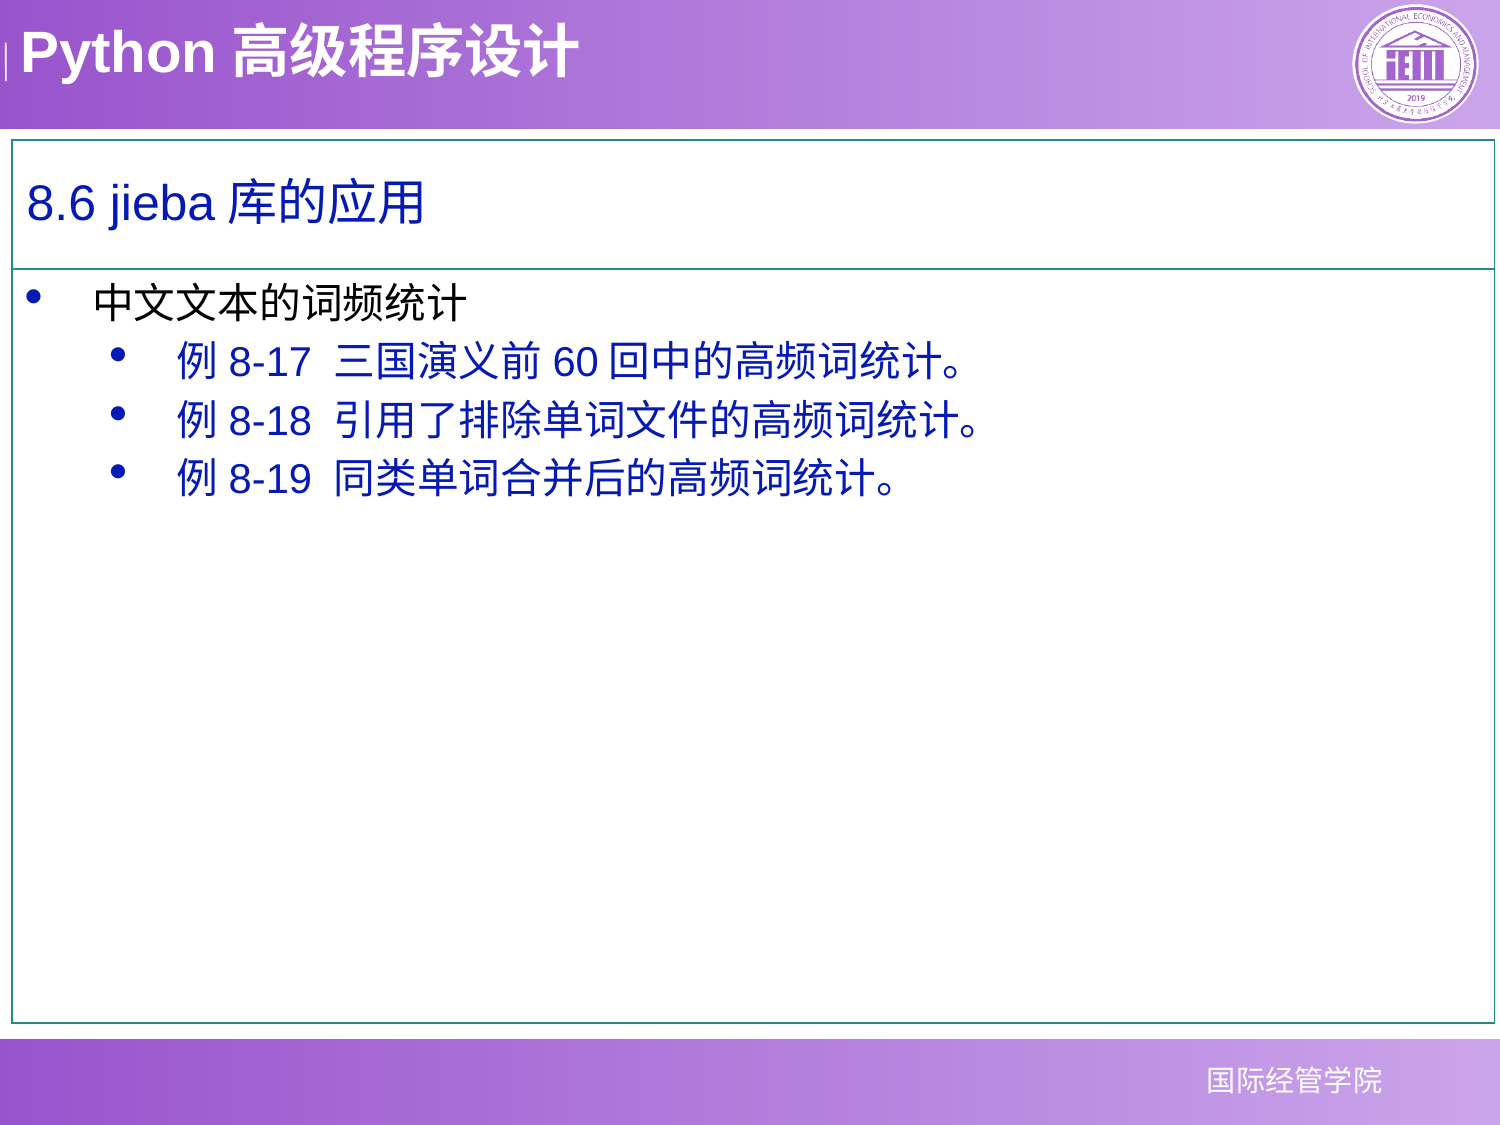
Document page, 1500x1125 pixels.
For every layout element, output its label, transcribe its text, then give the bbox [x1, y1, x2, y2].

picture [1354, 6, 1477, 122]
title 8.6 jieba库的应用 [11, 139, 1495, 268]
list 中文文本的词频统计 例8-17 三国演义前60回中的高频词统计。 例8-18 引用了排除单词文件的高频词统计。 例8-19 同类单词合并后的高频词统计。 [11, 268, 1495, 1024]
